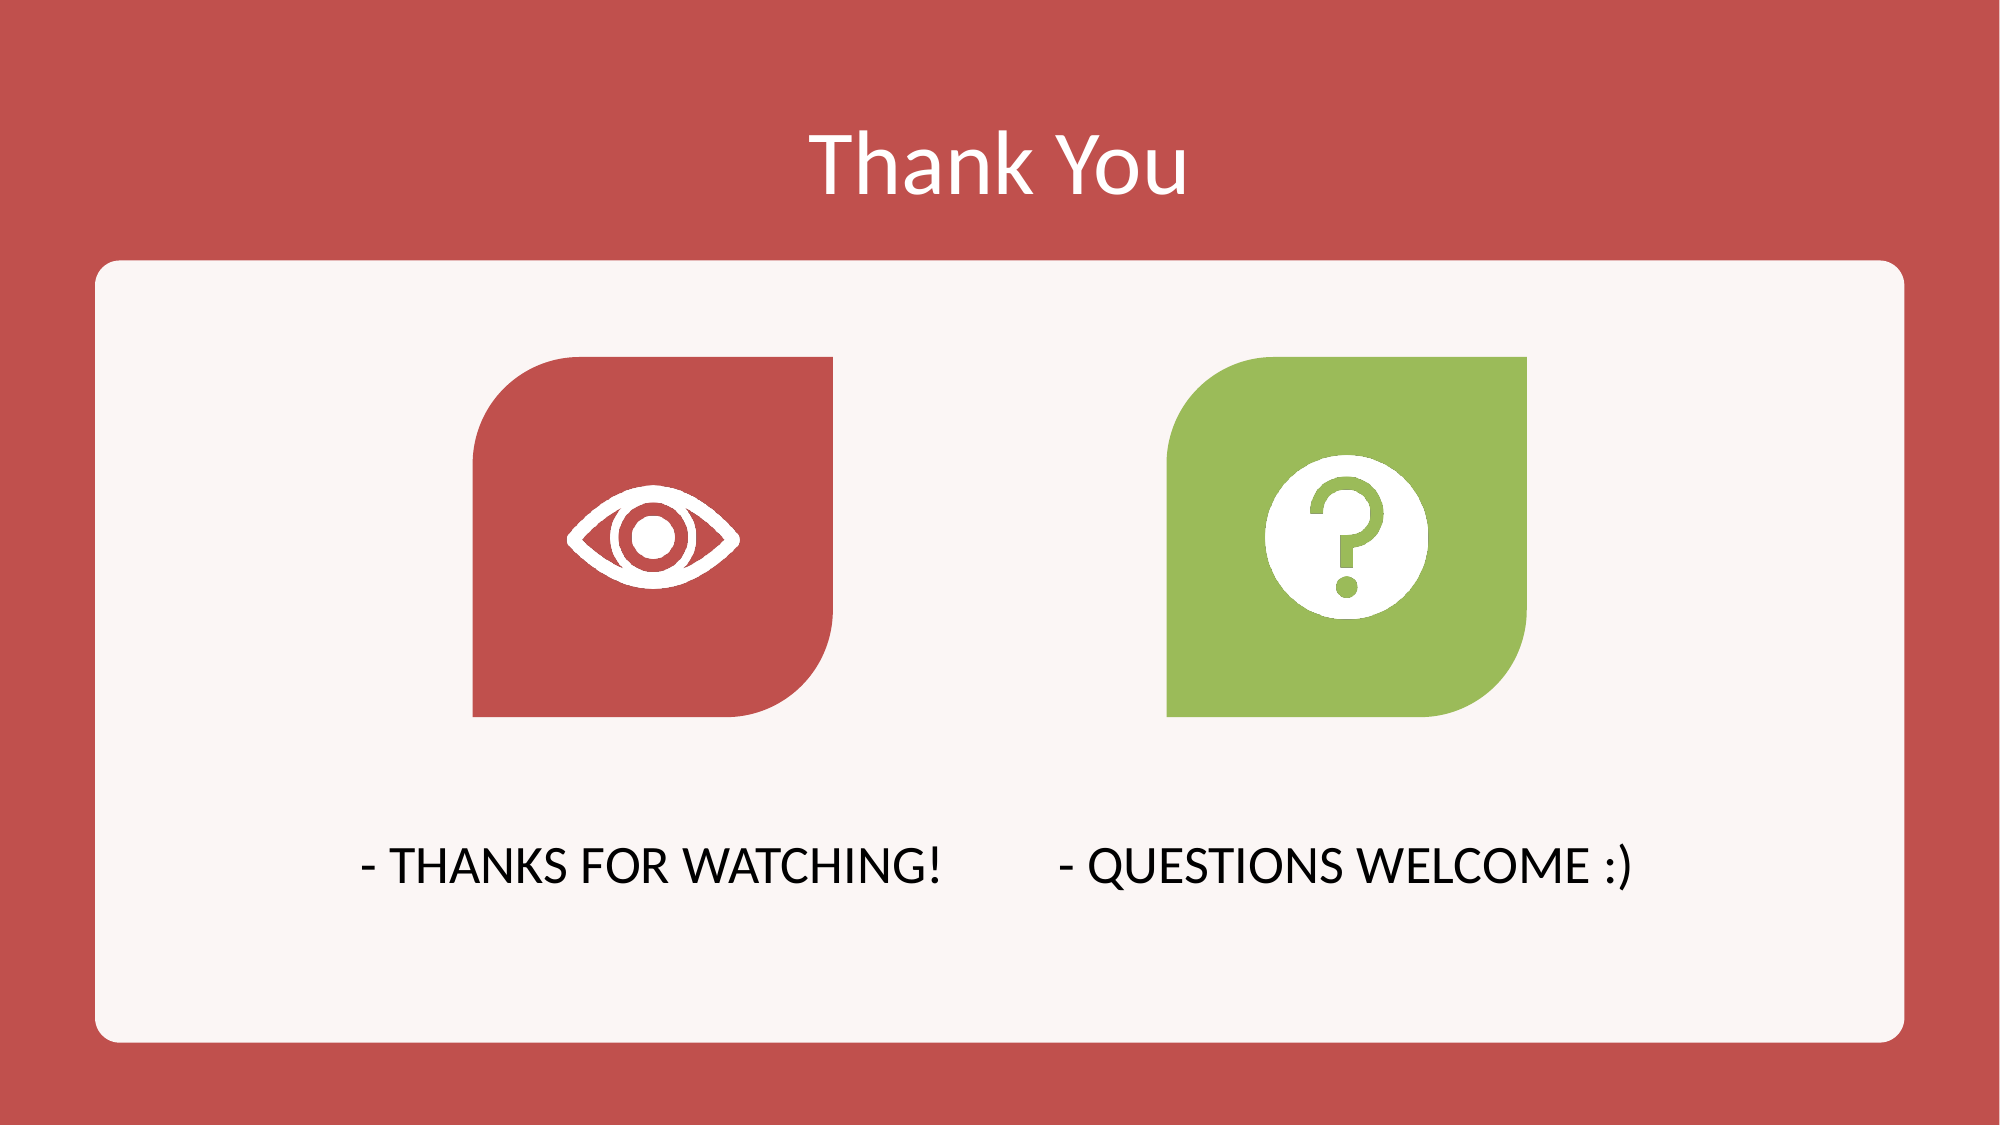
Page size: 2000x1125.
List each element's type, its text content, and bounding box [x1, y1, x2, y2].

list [137, 295, 1863, 1010]
text_box [0, 0, 2000, 1125]
text_box [92, 258, 1907, 1045]
title Thank You [137, 75, 1862, 241]
